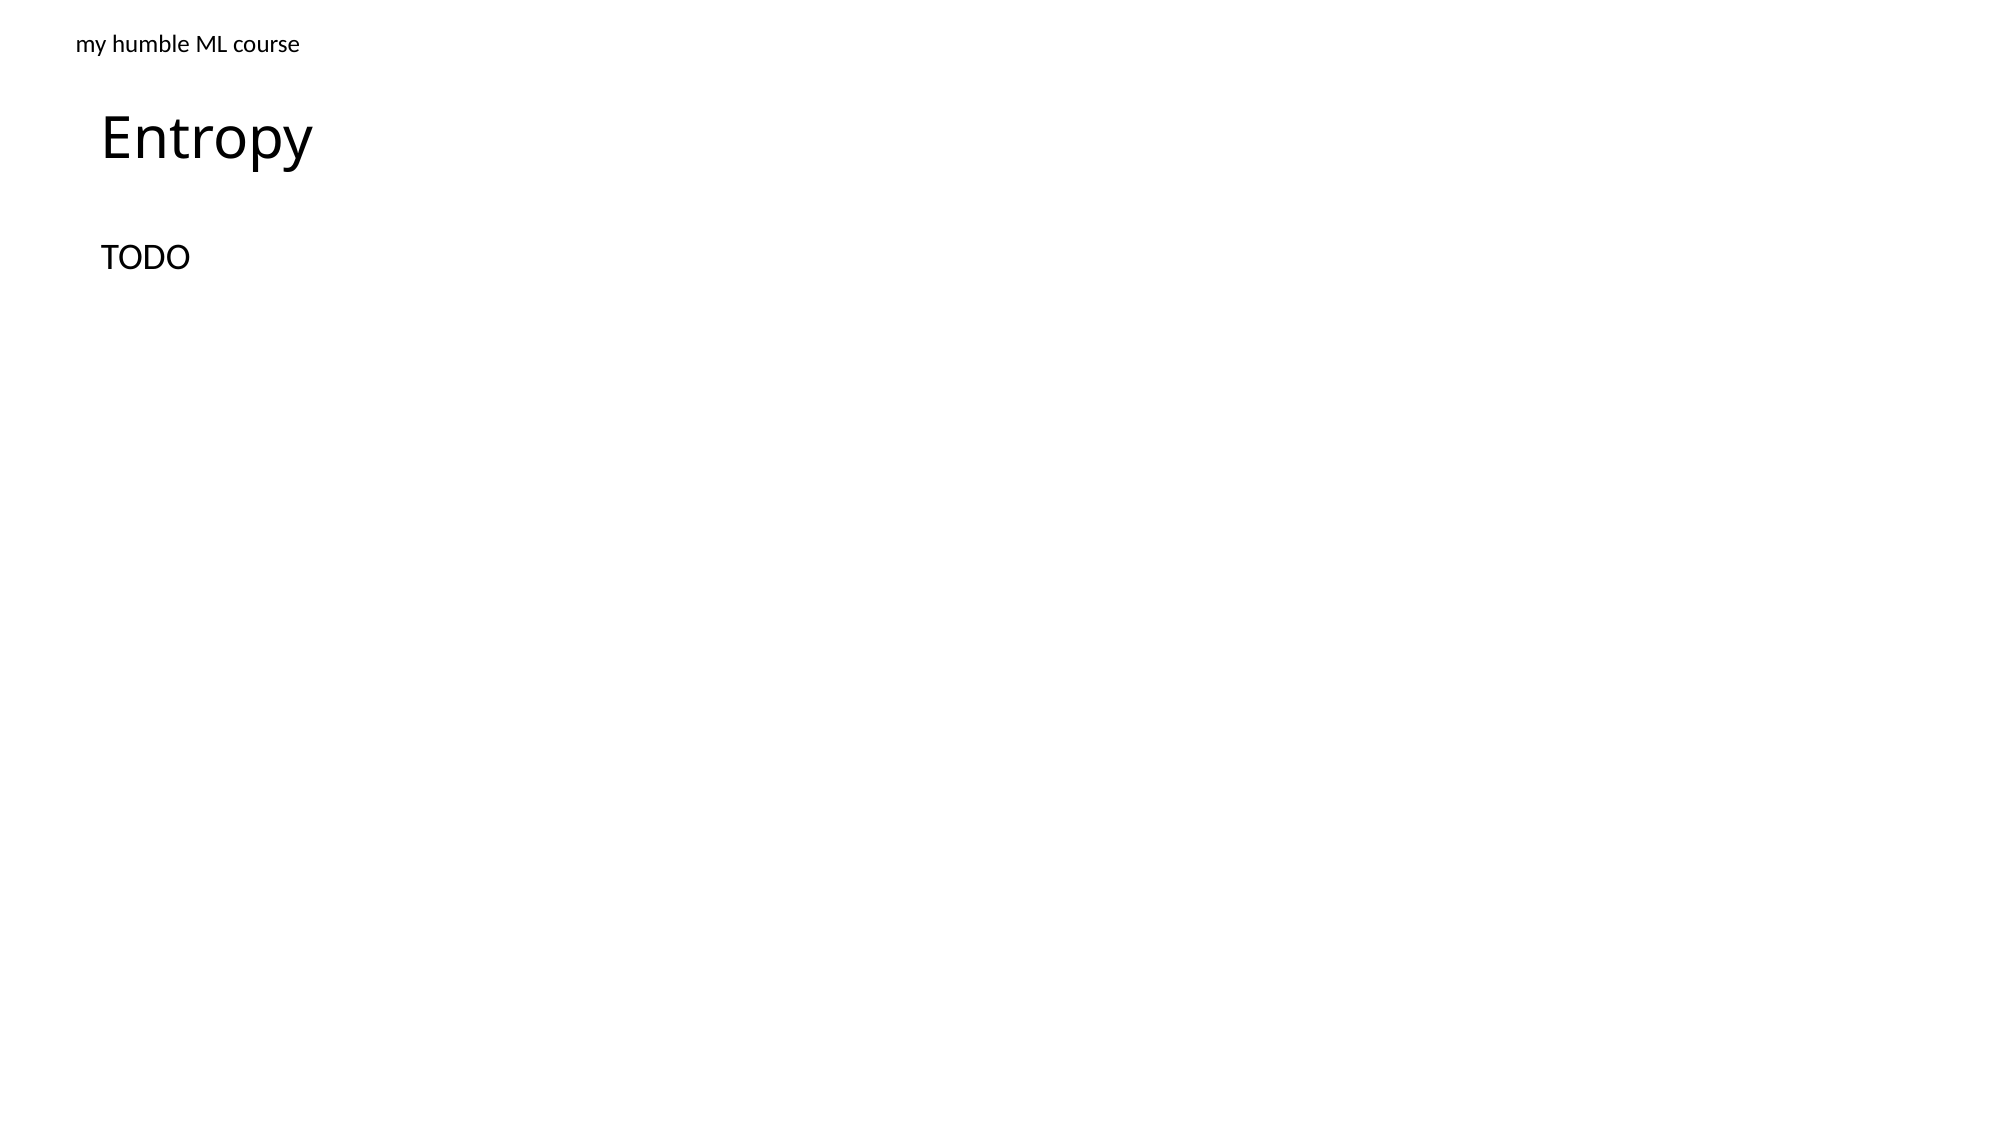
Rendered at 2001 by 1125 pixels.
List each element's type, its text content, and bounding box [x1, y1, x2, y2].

text_box my humble ML course [60, 22, 945, 64]
text_box TODO [86, 224, 1878, 285]
text_box Entropy [86, 92, 1029, 177]
